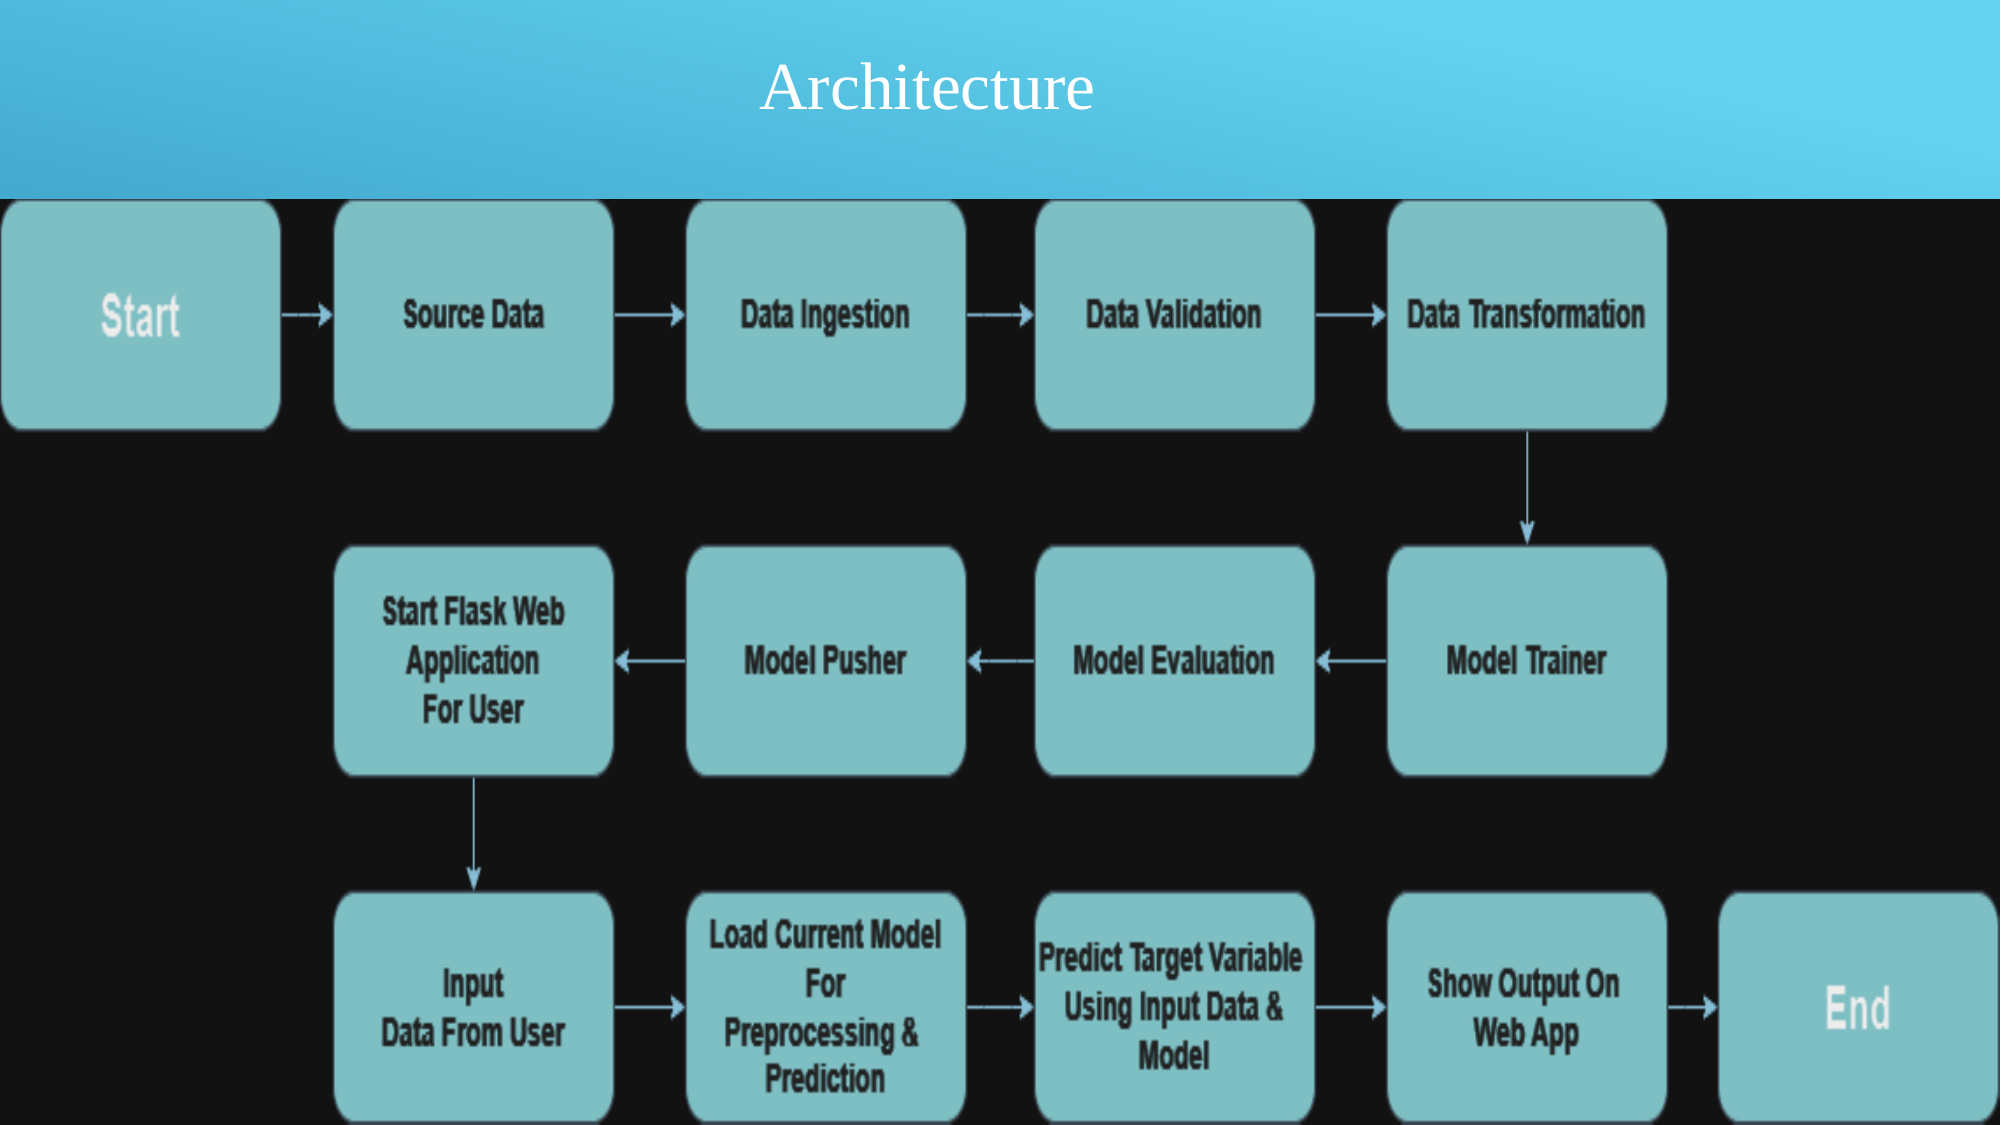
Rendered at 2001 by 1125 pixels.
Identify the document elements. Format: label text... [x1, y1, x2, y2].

picture [0, 198, 2000, 1125]
list Architecture [96, 29, 1219, 174]
